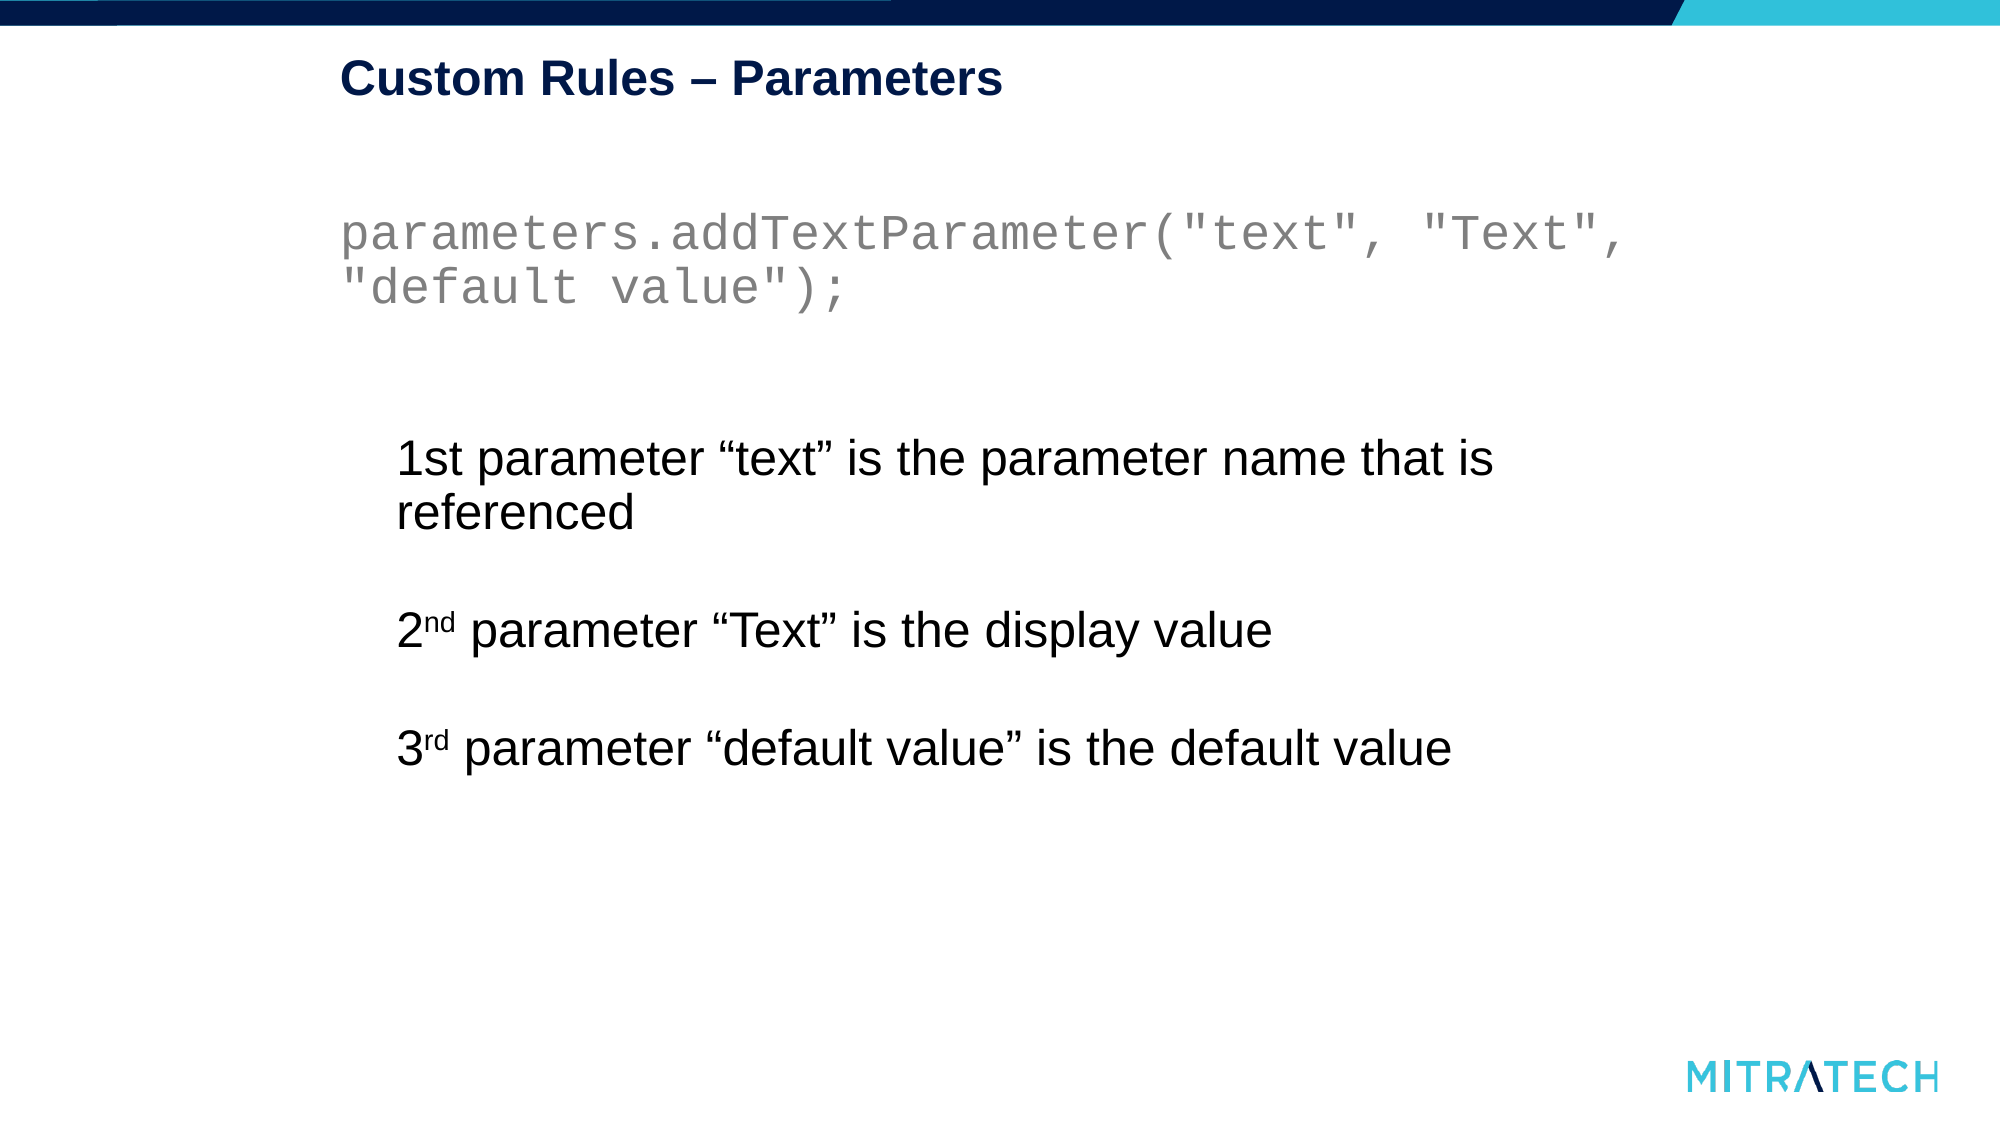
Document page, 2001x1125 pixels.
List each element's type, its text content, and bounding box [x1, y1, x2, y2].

title Custom Rules – Parameters [324, 44, 1521, 132]
list parameters.addTextParameter("text", "Text", "default value"); 1st parameter “text” is the parameter name that is referenced 2nd parameter “Text” is the display value 3rd parameter “default value” is the default value [324, 199, 1675, 950]
